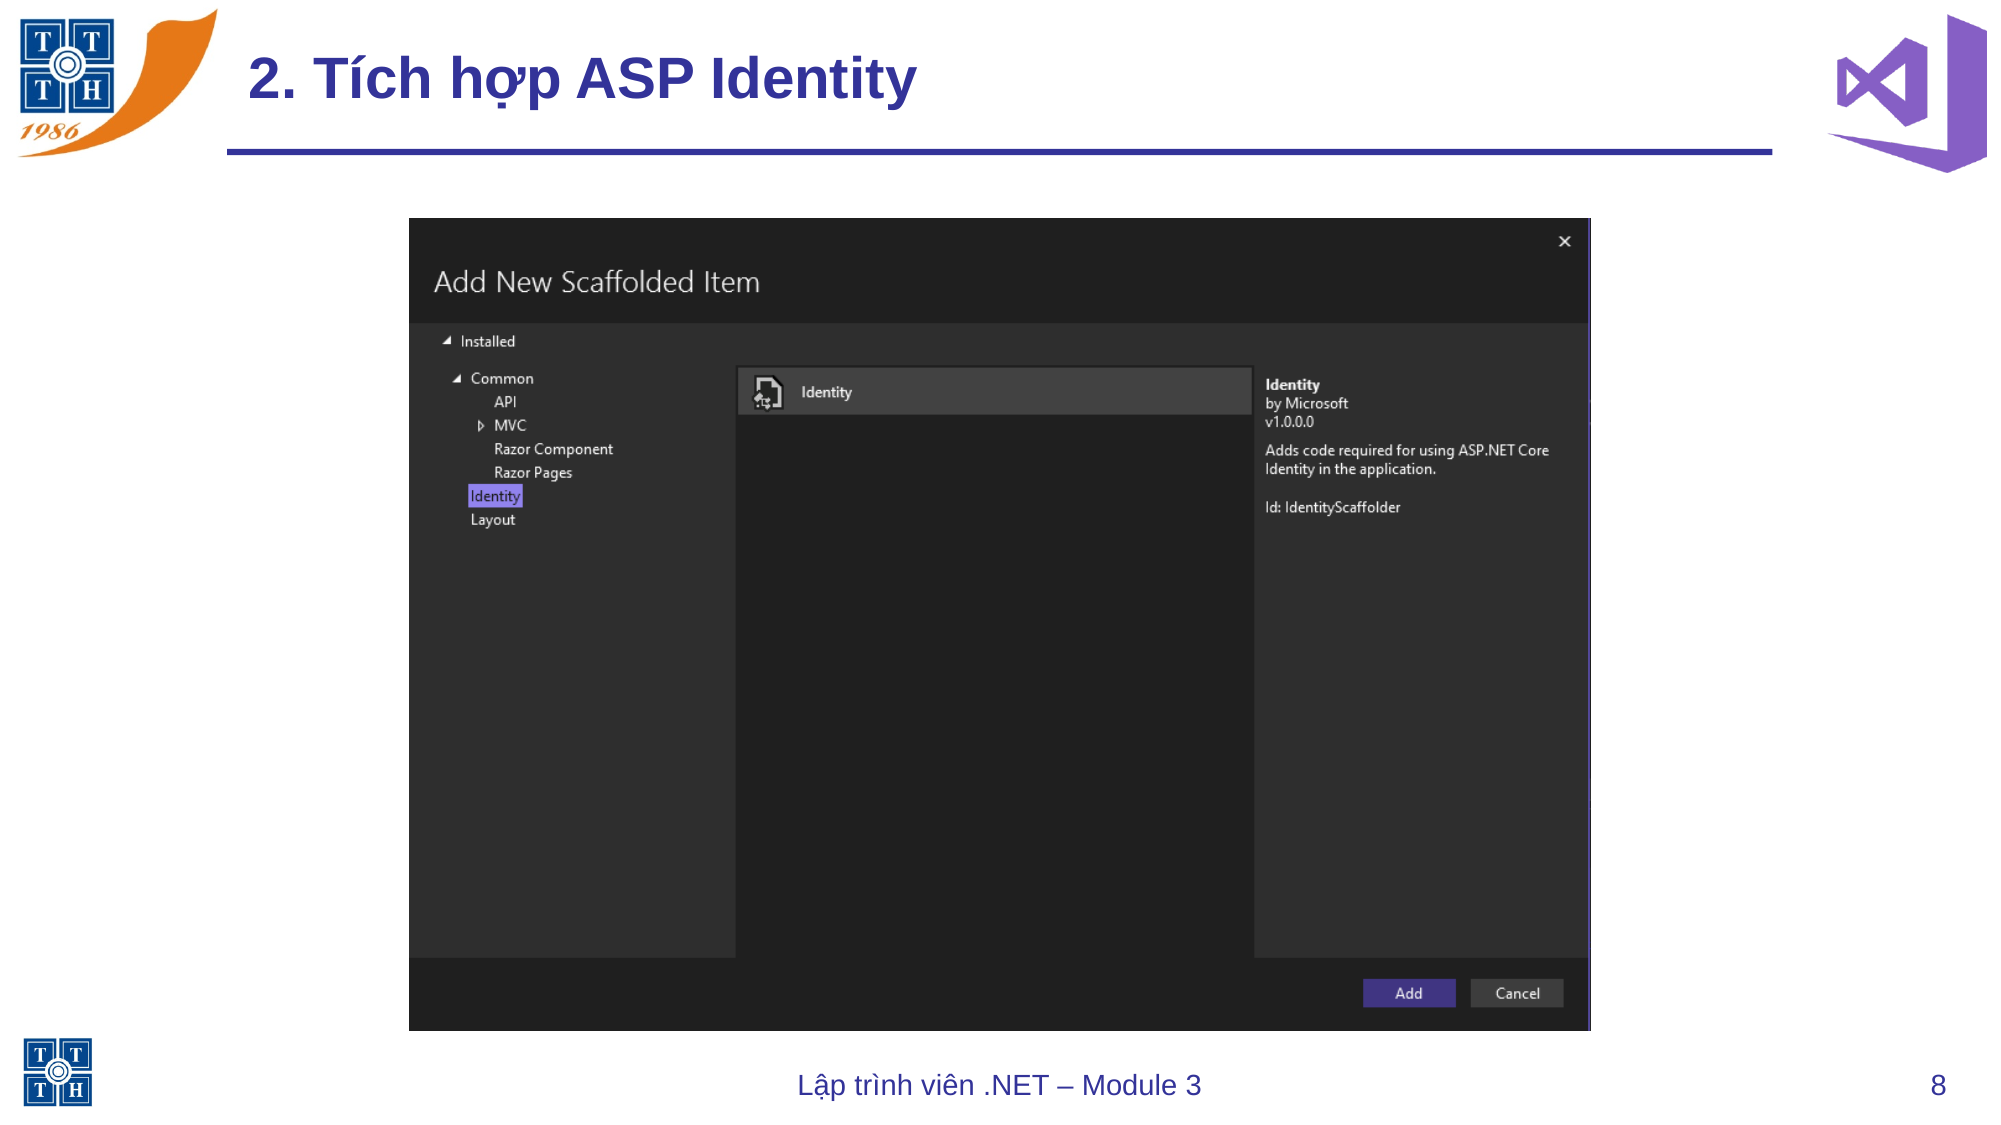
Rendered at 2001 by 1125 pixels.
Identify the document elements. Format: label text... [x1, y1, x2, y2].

title 2. Tích hợp ASP Identity [233, 40, 1796, 126]
picture [16, 7, 219, 158]
picture [409, 217, 1591, 1031]
picture [1827, 14, 1987, 173]
picture [23, 1037, 93, 1107]
